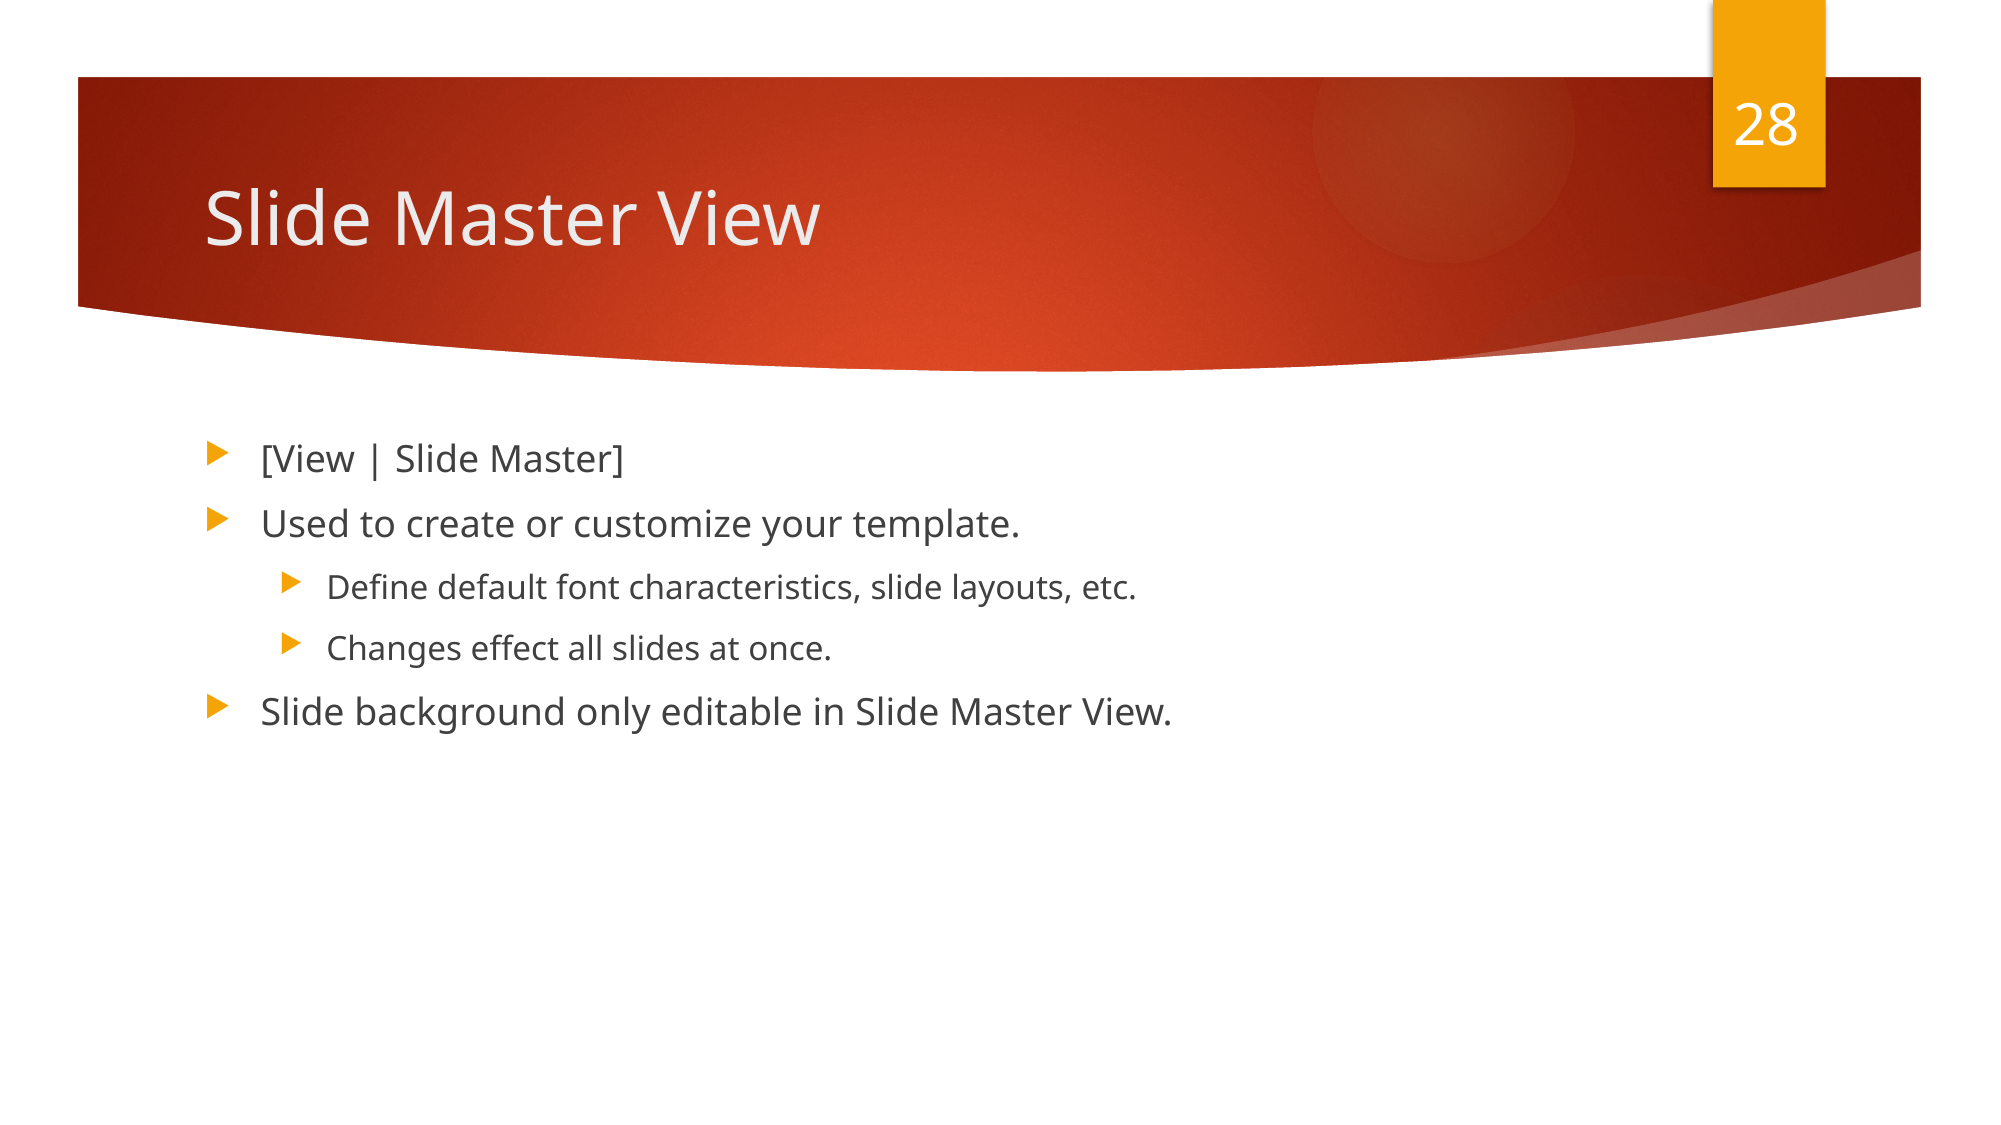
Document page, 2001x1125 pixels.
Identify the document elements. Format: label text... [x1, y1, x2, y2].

list [View | Slide Master] Used to create or customize your template. Define default font characteristics, slide layouts, etc. Changes effect all slides at once. Slide background only editable in Slide Master View. [189, 427, 1627, 988]
slide_number 28 [1698, 48, 1836, 175]
title Slide Master View [189, 155, 1627, 275]
